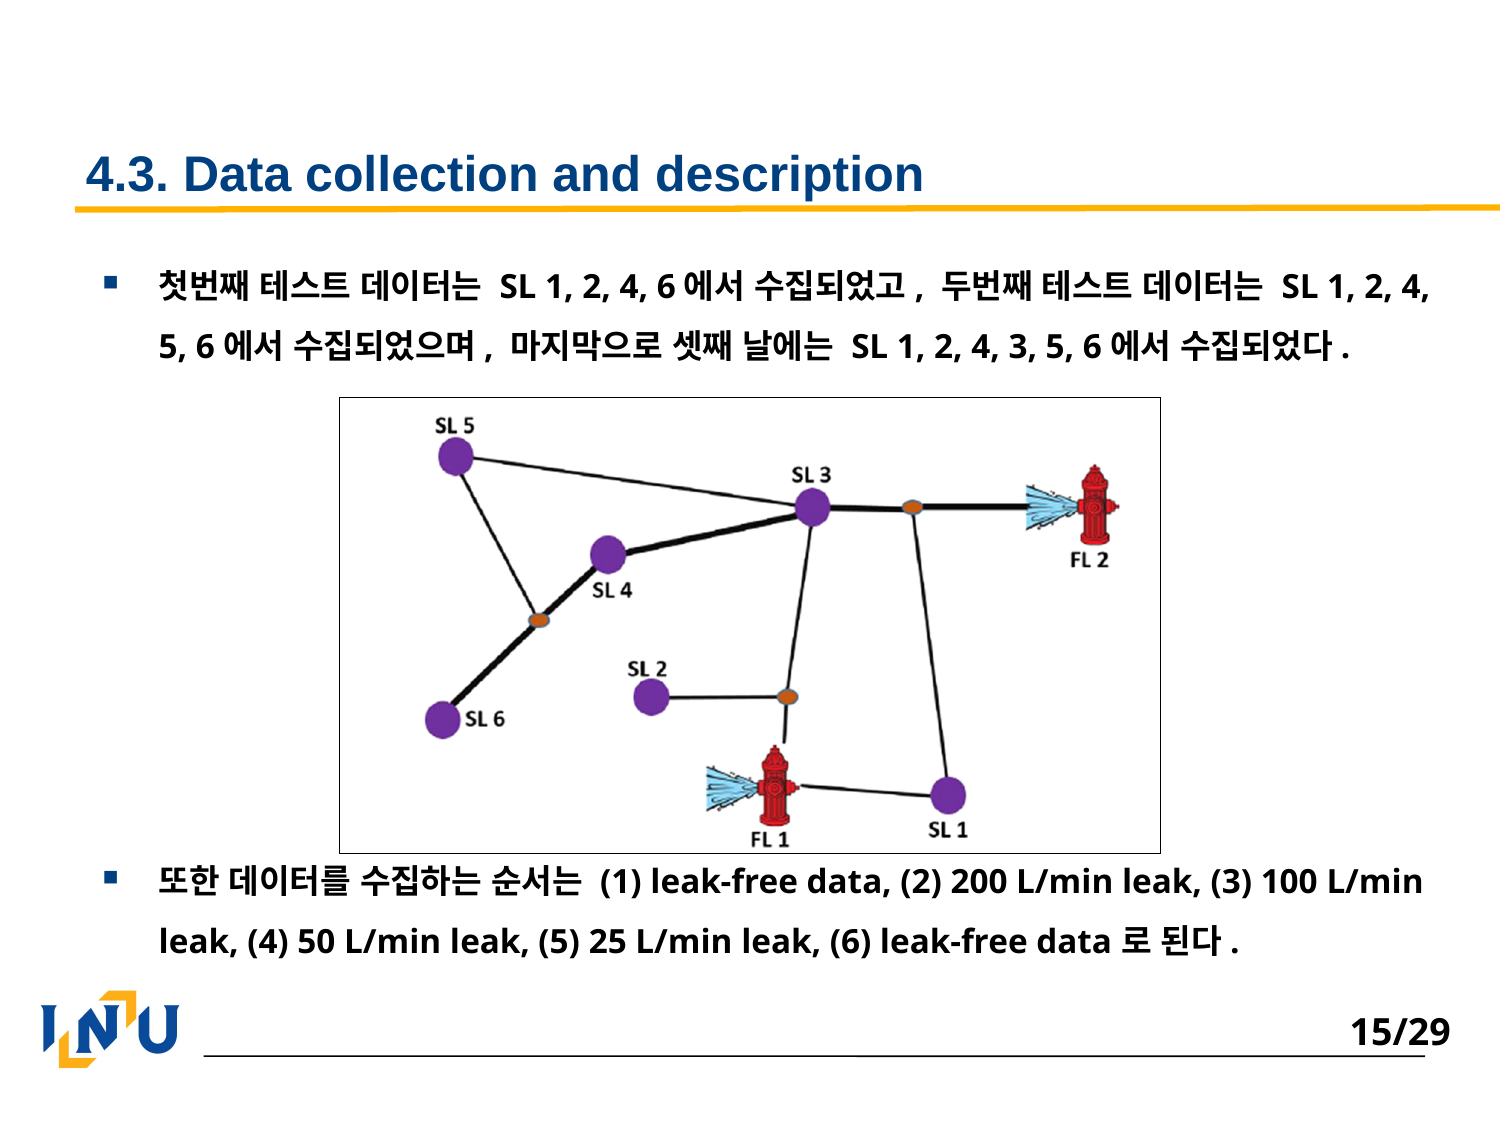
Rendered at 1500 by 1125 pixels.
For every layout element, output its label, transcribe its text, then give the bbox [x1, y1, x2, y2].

picture [24, 966, 188, 1090]
picture [339, 396, 1161, 854]
title 4.3. Data collection and description [70, 119, 1376, 210]
list 첫번째 테스트 데이터는 SL 1, 2, 4, 6에서 수집되었고, 두번째 테스트 데이터는 SL 1, 2, 4, 5, 6에서 수집되었으며, 마지막으로 셋째 날에는 SL 1, 2, 4, 3, 5, 6에서 수집되었다. 또한 데이터를 수집하는 순서는 (1) leak-free data, (2) 200 L/min leak, (3) 100 L/min leak, (4) 50 L/min leak, (5) 25 L/min leak, (6) leak-free data로 된다. [87, 237, 1457, 1059]
